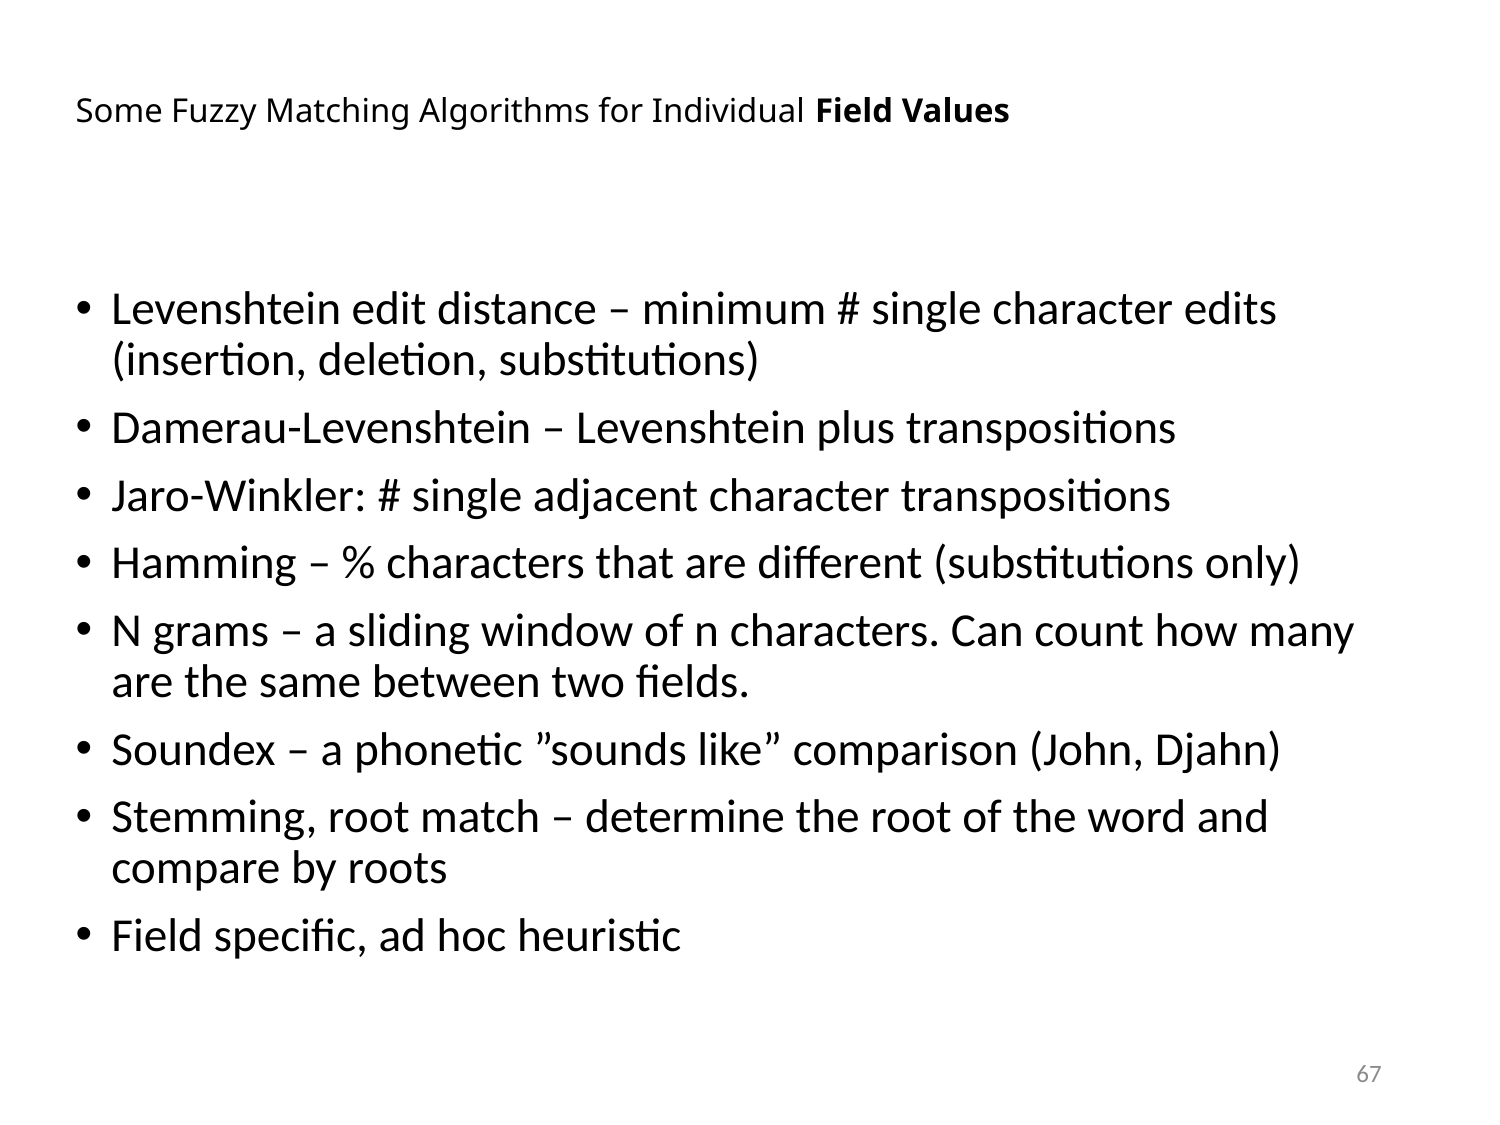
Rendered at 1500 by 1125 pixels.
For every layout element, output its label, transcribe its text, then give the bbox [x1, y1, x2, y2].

title Some Fuzzy Matching Algorithms for Individual Field Values [60, 85, 1440, 138]
list Levenshtein edit distance – minimum # single character edits (insertion, deletion, substitutions) Damerau-Levenshtein – Levenshtein plus transpositions Jaro-Winkler: # single adjacent character transpositions Hamming – % characters that are different (substitutions only) N grams – a sliding window of n characters. Can count how many are the same between two fields. Soundex – a phonetic ”sounds like” comparison (John, Djahn) Stemming, root match – determine the root of the word and compare by roots Field specific, ad hoc heuristic [60, 276, 1440, 983]
slide_number 67 [1059, 1042, 1397, 1103]
